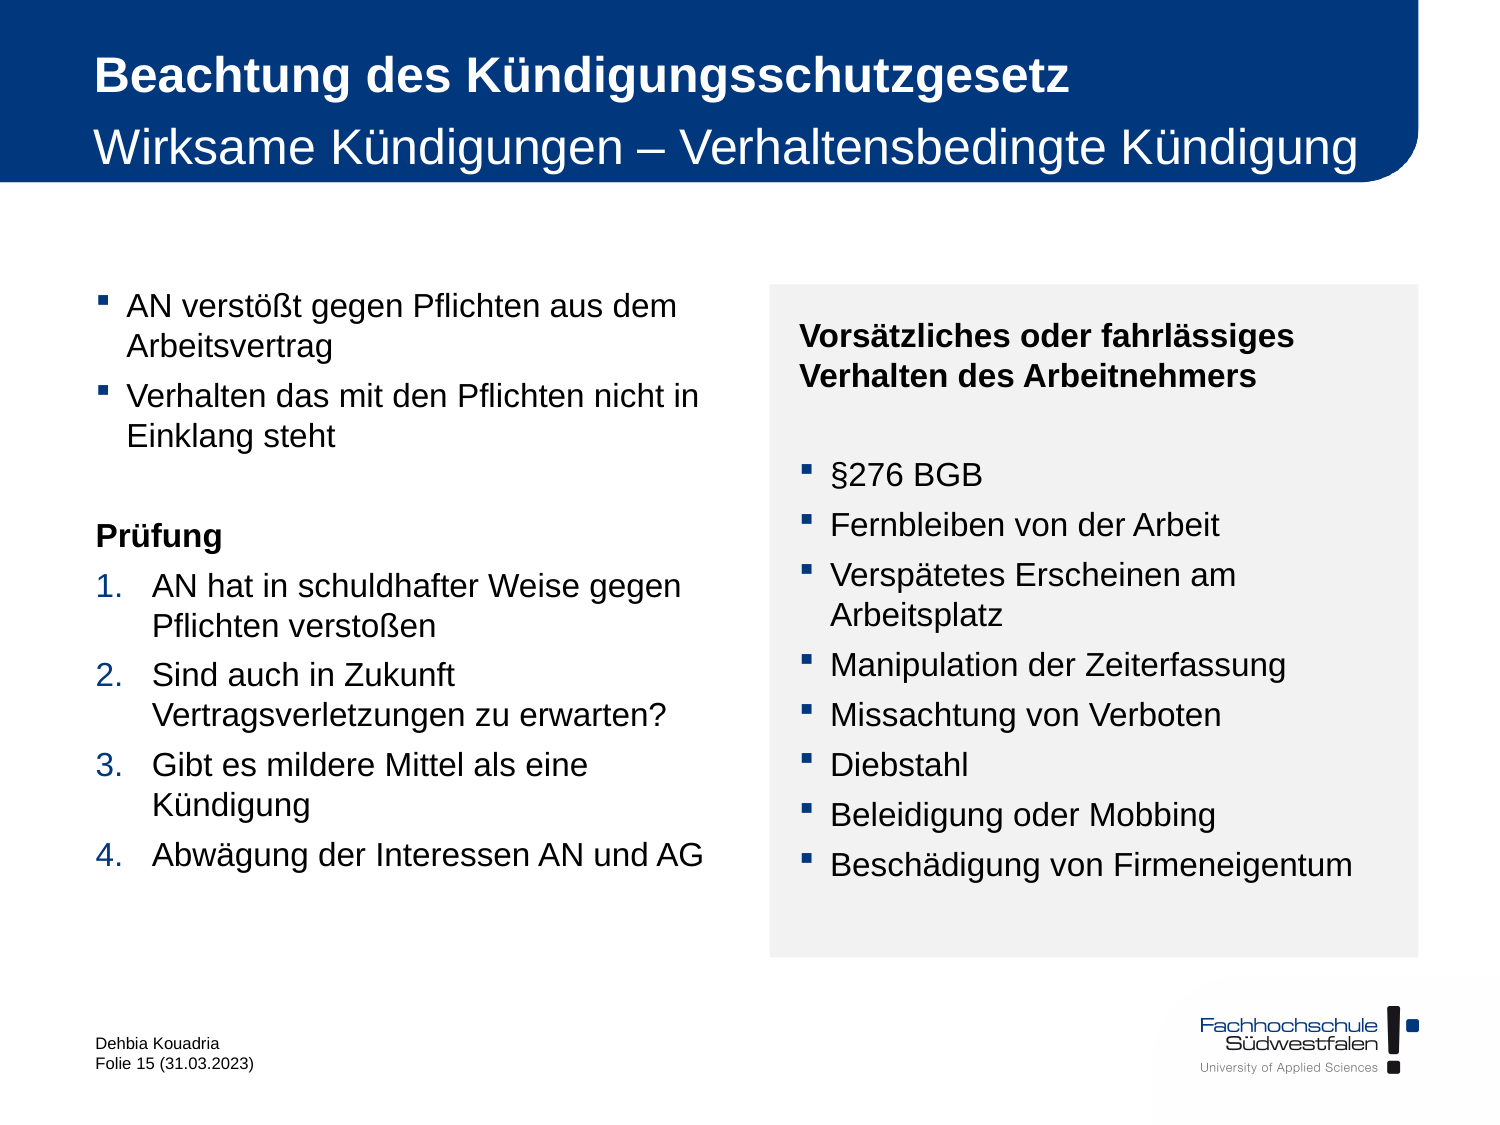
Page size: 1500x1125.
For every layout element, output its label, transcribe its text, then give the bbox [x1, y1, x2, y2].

title Beachtung des Kündigungsschutzgesetz Wirksame Kündigungen – Verhaltensbedingte Kündigung [94, 31, 1419, 91]
picture [1152, 976, 1500, 1125]
list Vorsätzliches oder fahrlässiges Verhalten des Arbeitnehmers §276 BGB Fernbleiben von der Arbeit Verspätetes Erscheinen am Arbeitsplatz Manipulation der Zeiterfassung Missachtung von Verboten Diebstahl Beleidigung oder Mobbing Beschädigung von Firmeneigentum [769, 284, 1419, 958]
list AN verstößt gegen Pflichten aus dem Arbeitsvertrag Verhalten das mit den Pflichten nicht in Einklang steht Prüfung AN hat in schuldhafter Weise gegen Pflichten verstoßen Sind auch in Zukunft Vertragsverletzungen zu erwarten? Gibt es mildere Mittel als eine Kündigung Abwägung der Interessen AN und AG [95, 284, 745, 1007]
picture [0, 0, 1419, 183]
